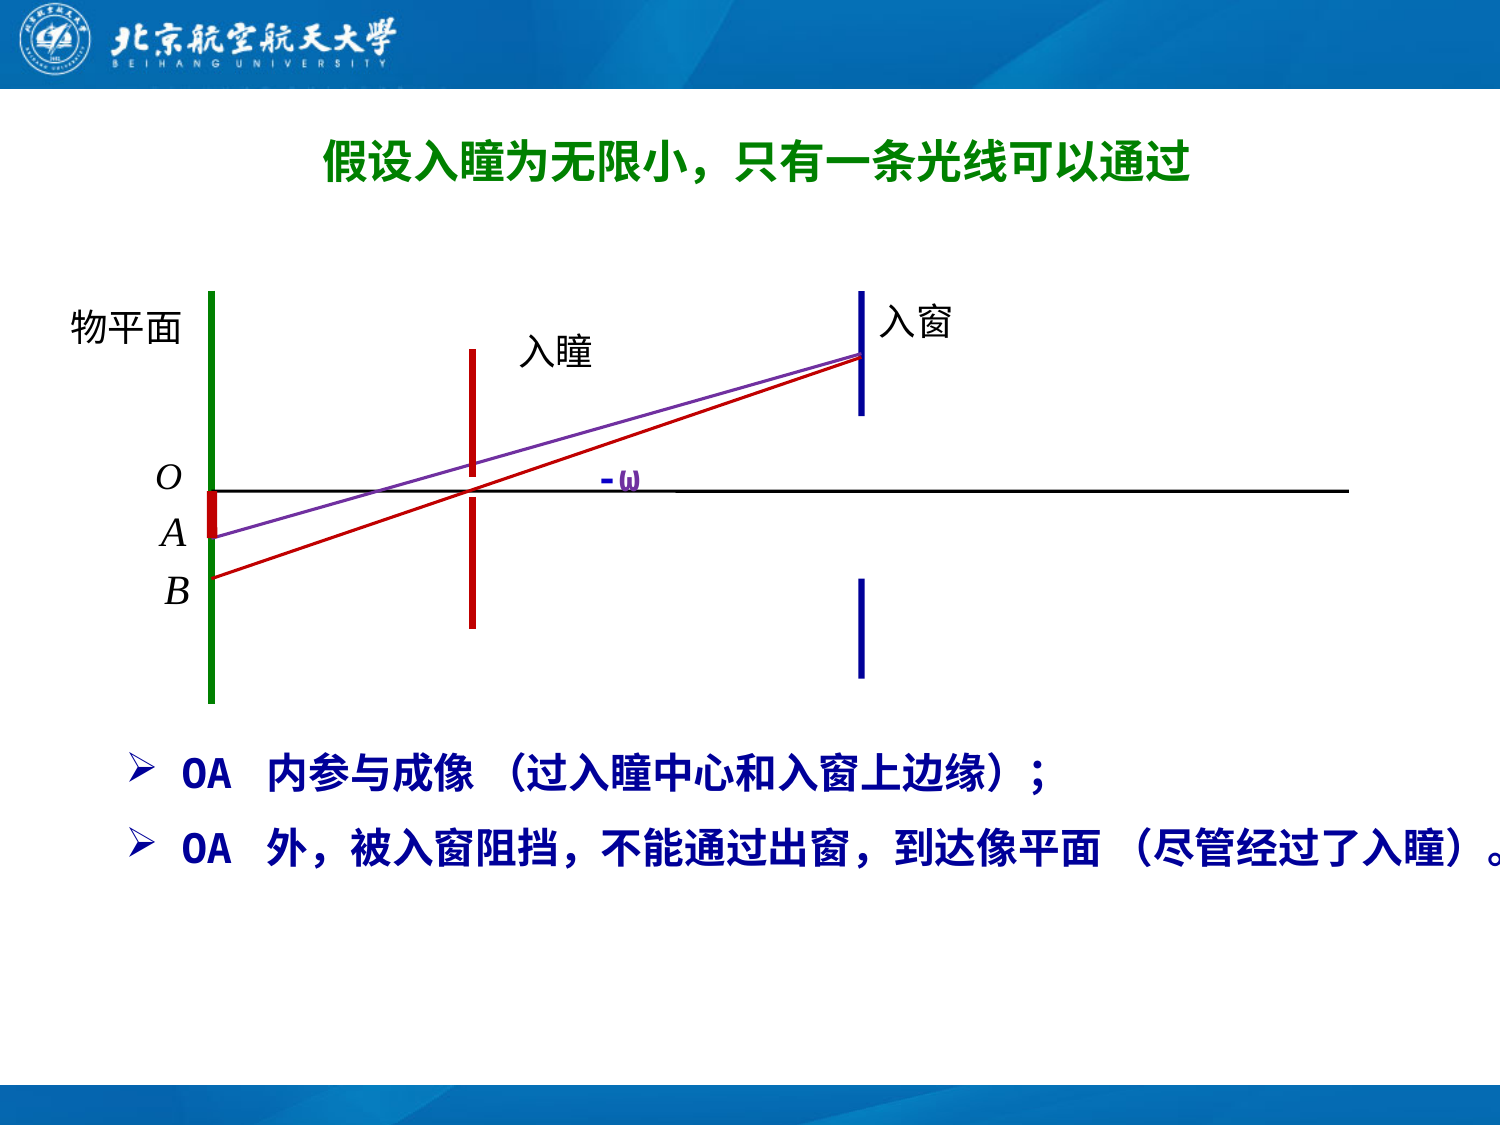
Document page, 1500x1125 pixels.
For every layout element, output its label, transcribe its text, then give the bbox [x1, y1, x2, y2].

picture [0, 0, 1500, 89]
text_box OA 内参与成像 （过入瞳中心和入窗上边缘）； OA 外，被入窗阻挡，不能通过出窗，到达像平面 （尽管经过了入瞳）。 [110, 739, 1500, 880]
text_box 物平面 [55, 296, 140, 357]
text_box 假设入瞳为无限小，只有一条光线可以通过 [307, 125, 1207, 196]
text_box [145, 290, 1350, 679]
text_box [211, 356, 862, 579]
picture [0, 1085, 1500, 1125]
